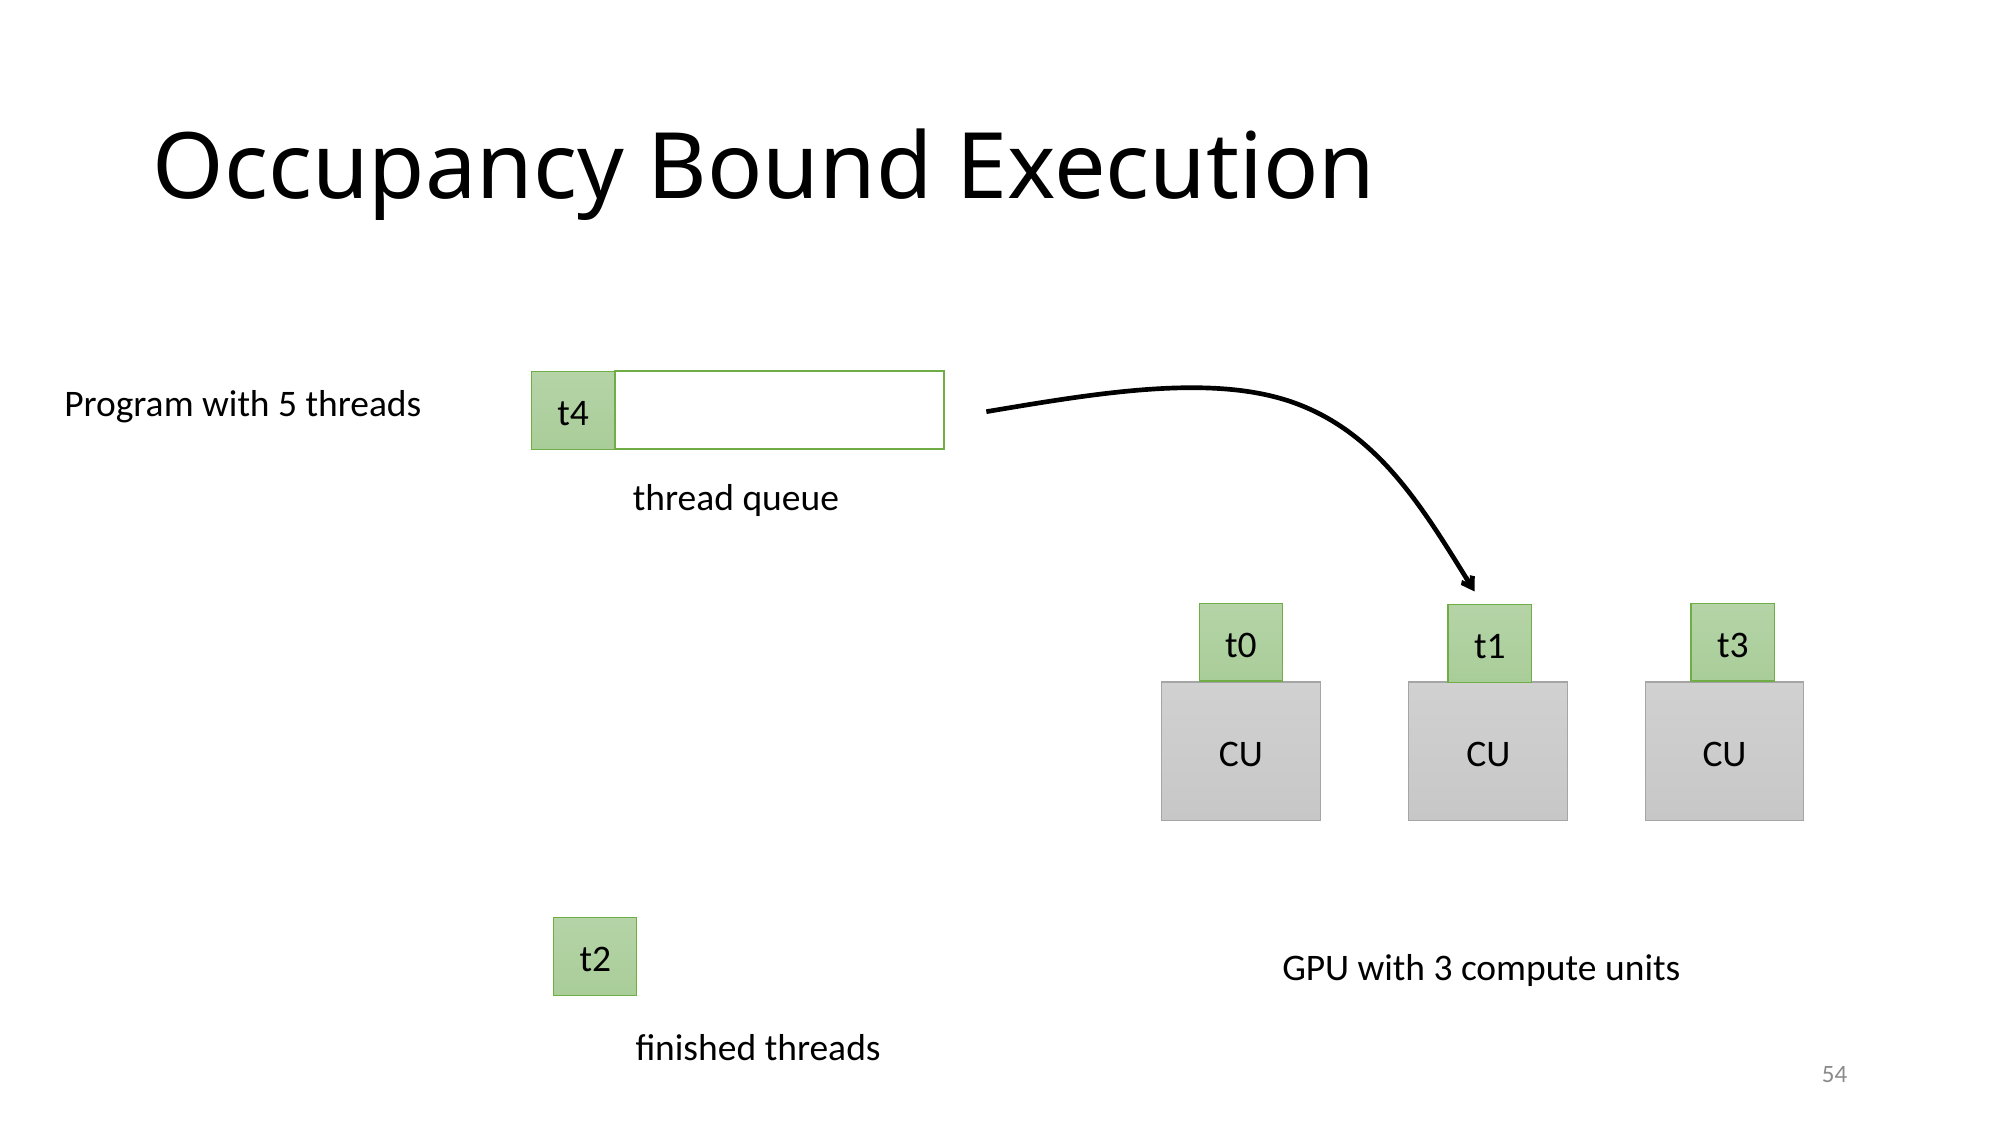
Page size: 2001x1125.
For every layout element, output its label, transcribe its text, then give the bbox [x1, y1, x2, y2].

text_box [986, 387, 1475, 592]
text_box [614, 370, 945, 450]
text_box t1 [1447, 604, 1532, 683]
text_box t3 [1690, 603, 1775, 682]
text_box t4 [531, 371, 614, 450]
text_box finished threads [550, 1015, 967, 1075]
text_box CU [1645, 681, 1804, 821]
text_box CU [1408, 681, 1568, 821]
text_box GPU with 3 compute units [1267, 935, 1696, 995]
text_box t0 [1199, 603, 1283, 682]
title Occupancy Bound Execution [137, 59, 1863, 278]
text_box t2 [553, 917, 637, 996]
text_box thread queue [528, 465, 944, 526]
text_box Program with 5 threads [49, 371, 437, 432]
slide_number 54 [1412, 1042, 1863, 1103]
text_box CU [1161, 681, 1321, 821]
